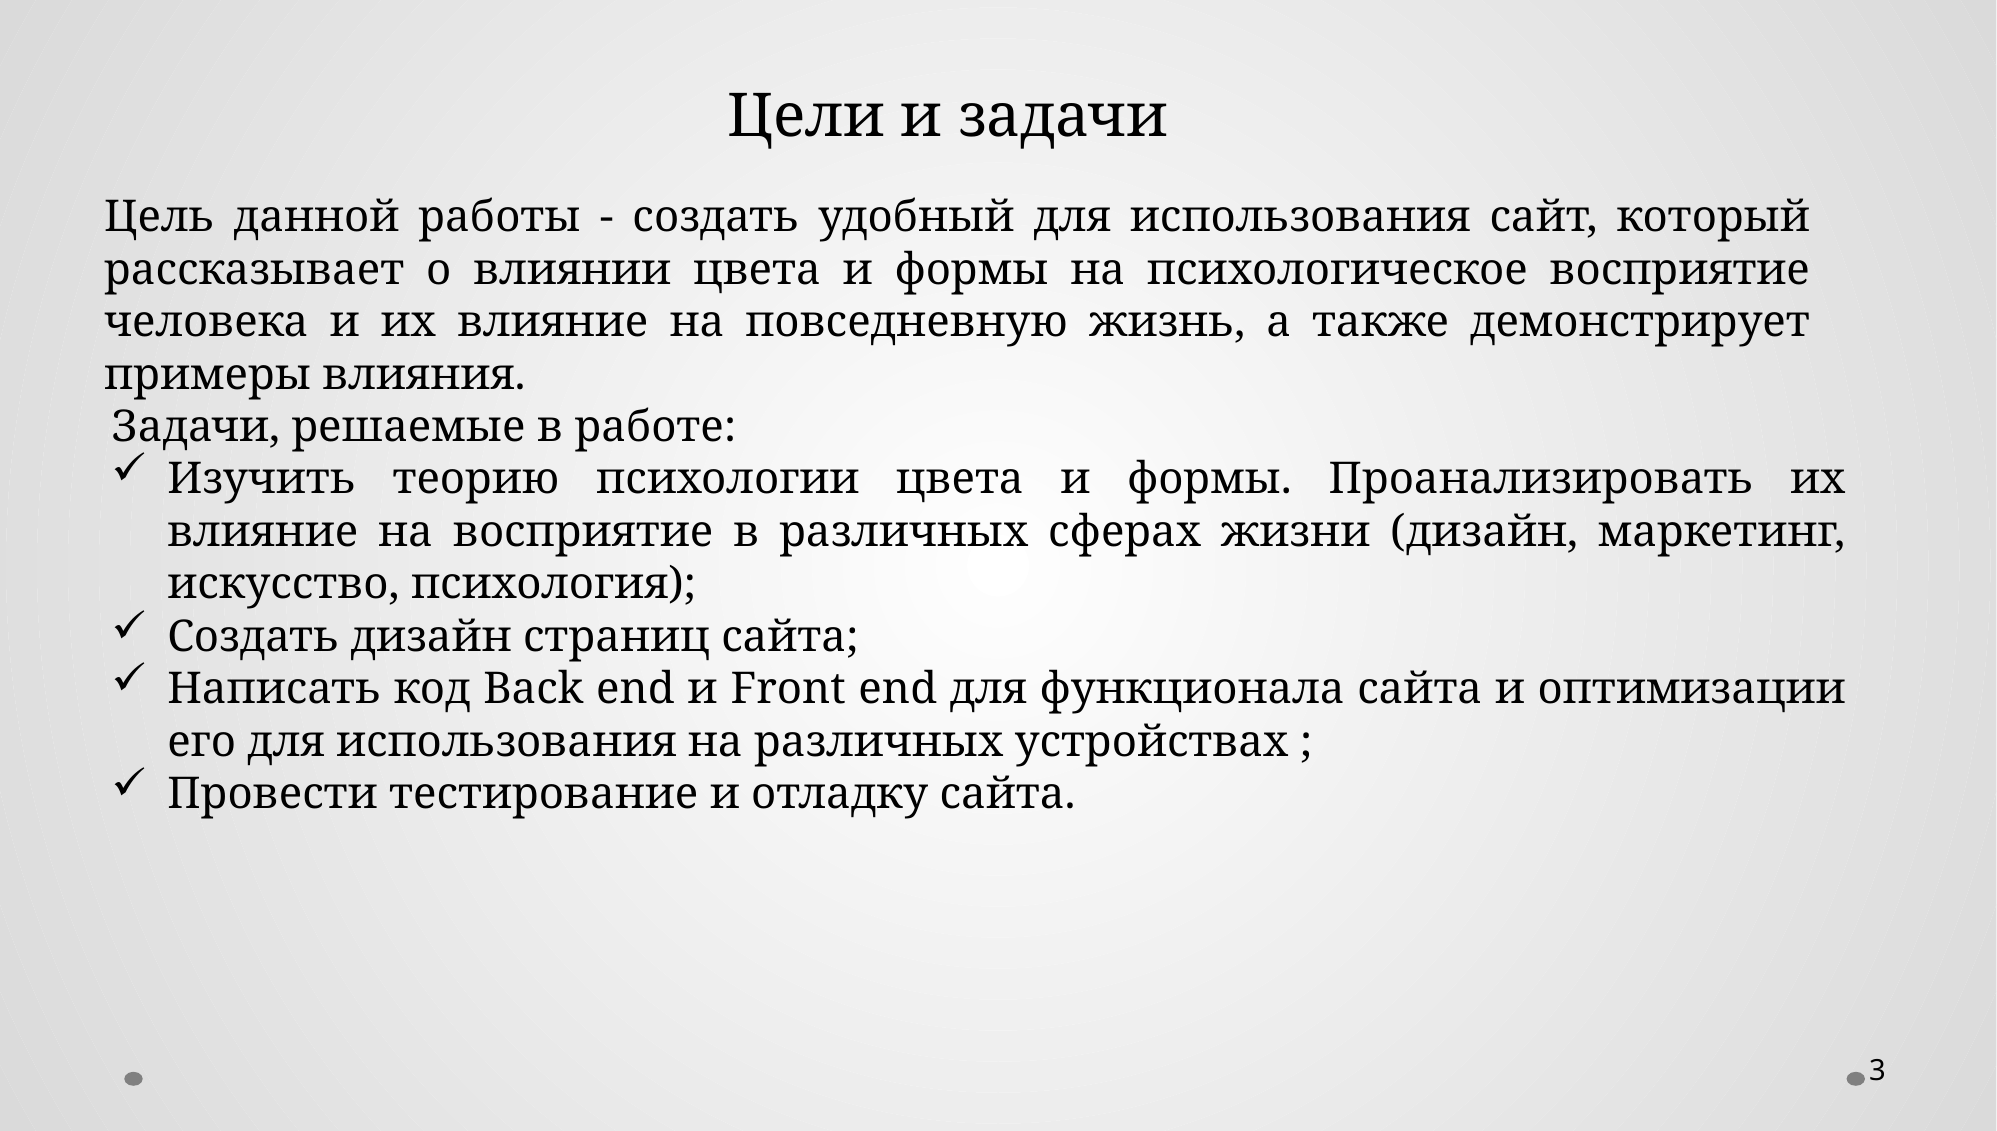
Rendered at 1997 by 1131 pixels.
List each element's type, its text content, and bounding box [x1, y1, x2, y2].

text_box Цели и задачи [709, 66, 1187, 157]
slide_number 3 [1863, 1040, 1997, 1101]
text_box Задачи, решаемые в работе: Изучить теорию психологии цвета и формы. Проанализировать их влияние на восприятие в различных сферах жизни (дизайн, маркетинг, искусство, психология); Создать дизайн страниц сайта; Написать код Back end и Front end для функционала сайта и оптимизации его для использования на различных устройствах ; Провести тестирование и отладку сайта. [93, 388, 1864, 880]
text_box Цель данной работы - создать удобный для использования сайт, который рассказывает о влиянии цвета и формы на психологическое восприятие человека и их влияние на повседневную жизнь, а также демонстрирует примеры влияния. [86, 179, 1829, 407]
